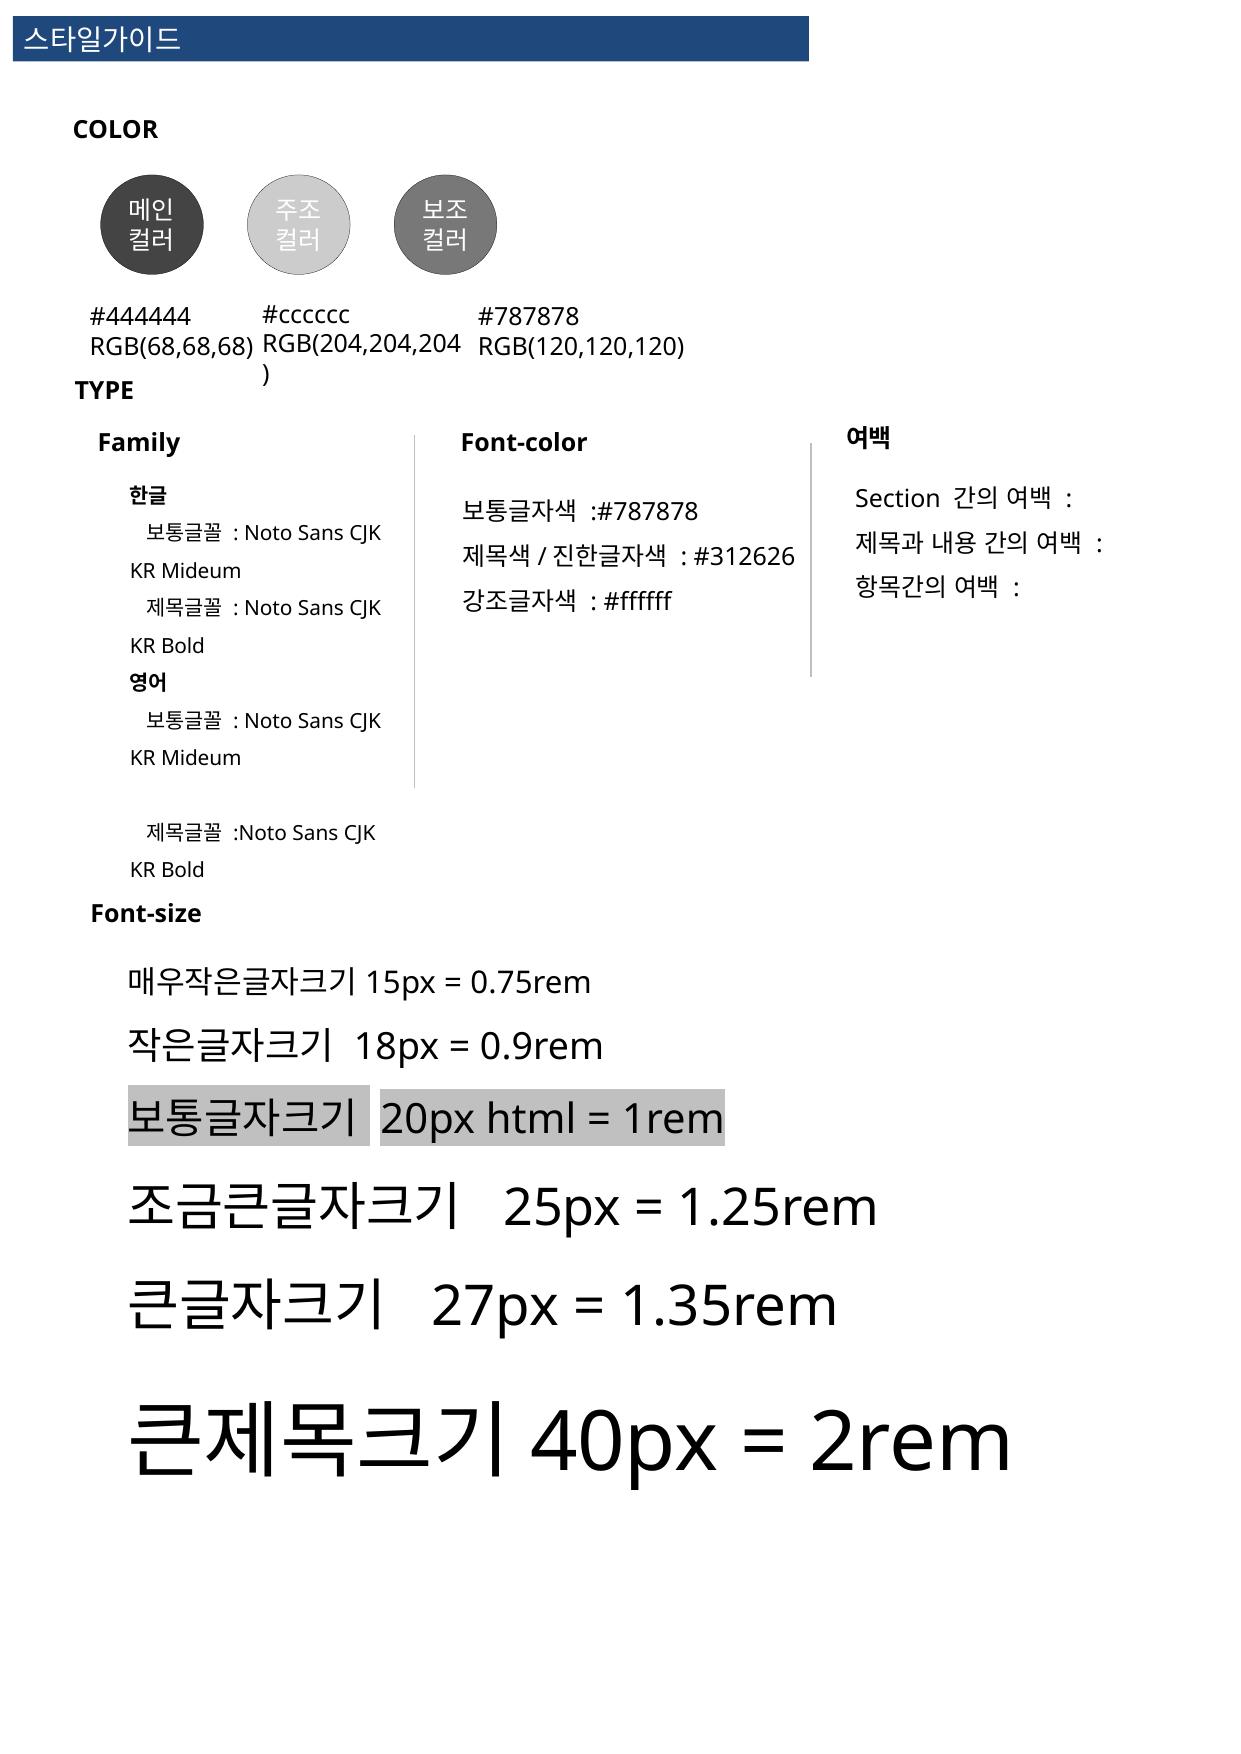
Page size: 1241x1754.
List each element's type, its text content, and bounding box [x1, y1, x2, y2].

text_box 보통글자색 :#787878 제목색/진한글자색 : #312626 강조글자색 : #ffffff [447, 473, 806, 623]
text_box 한글 보통글꼴 : Noto Sans CJK KR Mideum 제목글꼴 : Noto Sans CJK KR Bold 영어 보통글꼴 : Noto Sans CJK KR Mideum 제목글꼴 :Noto Sans CJK KR Bold [118, 464, 410, 933]
text_box Family [86, 420, 192, 462]
text_box Section 간의 여백 : 제목과 내용 간의 여백 : 항목간의 여백 : [843, 461, 1135, 608]
text_box 스타일가이드 [12, 16, 809, 62]
text_box 매우작은글자크기15px = 0.75rem 작은글자크기 18px = 0.9rem 보통글자크기 20px html = 1rem 조금큰글자크기 25px = 1.25rem 큰글자크기 27px = 1.35rem 큰제목크기40px = 2rem [112, 935, 1030, 1495]
text_box TYPE [63, 369, 153, 411]
text_box COLOR [61, 107, 170, 149]
text_box #444444 RGB(68,68,68) [74, 293, 247, 369]
text_box Font-color [449, 420, 599, 462]
text_box #787878 RGB(120,120,120) [463, 293, 707, 369]
text_box 주조 컬러 [245, 172, 353, 277]
text_box 여백 [834, 416, 904, 458]
text_box 메인 컬러 [98, 172, 206, 277]
text_box 보조 컬러 [392, 172, 499, 277]
text_box #cccccc RGB(204,204,204) [247, 290, 479, 396]
text_box Font-size [79, 892, 214, 934]
